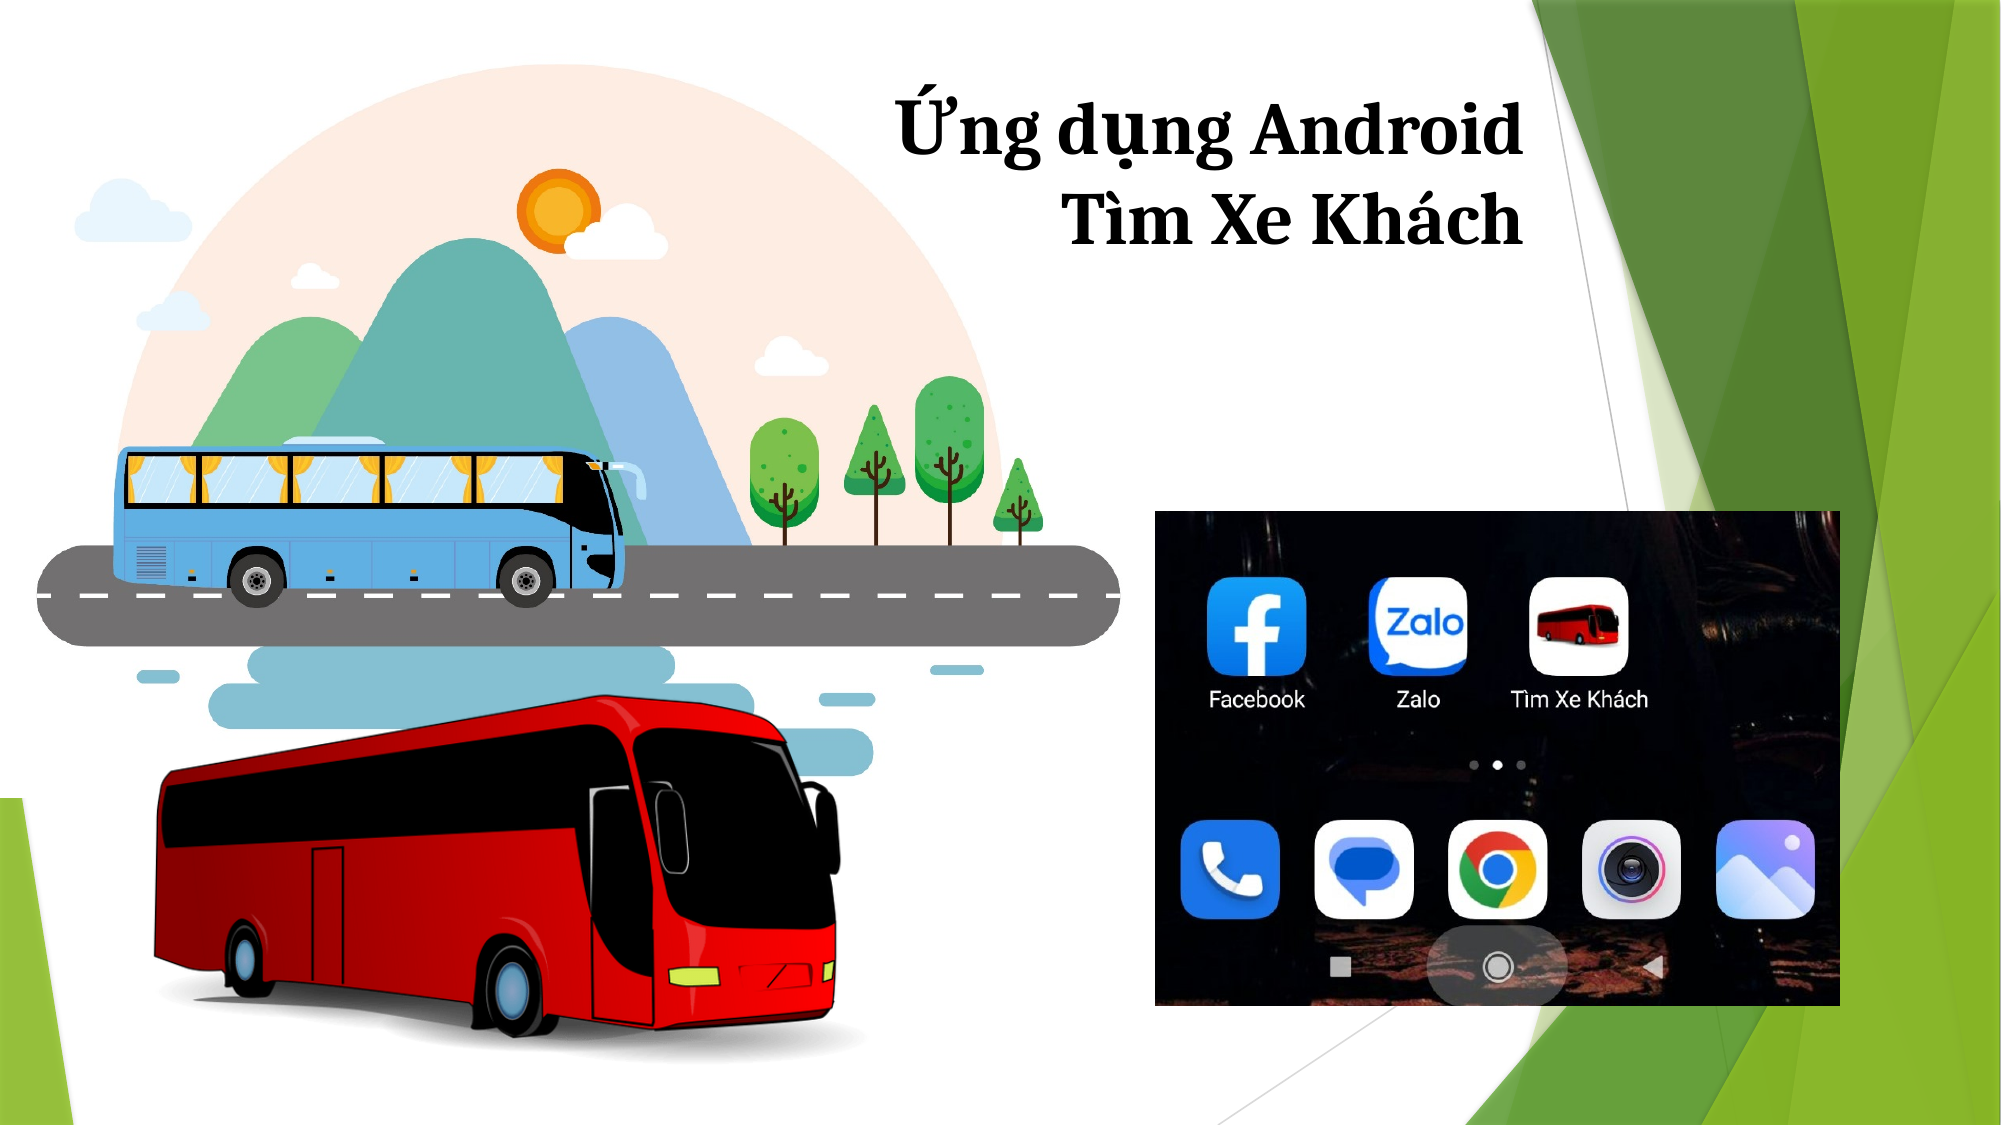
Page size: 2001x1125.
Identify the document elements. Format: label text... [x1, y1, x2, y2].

picture [1155, 511, 1841, 1006]
picture [116, 643, 895, 1118]
title Ứng dụng Android Tìm Xe Khách [1162, 71, 1541, 289]
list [0, 26, 1157, 798]
